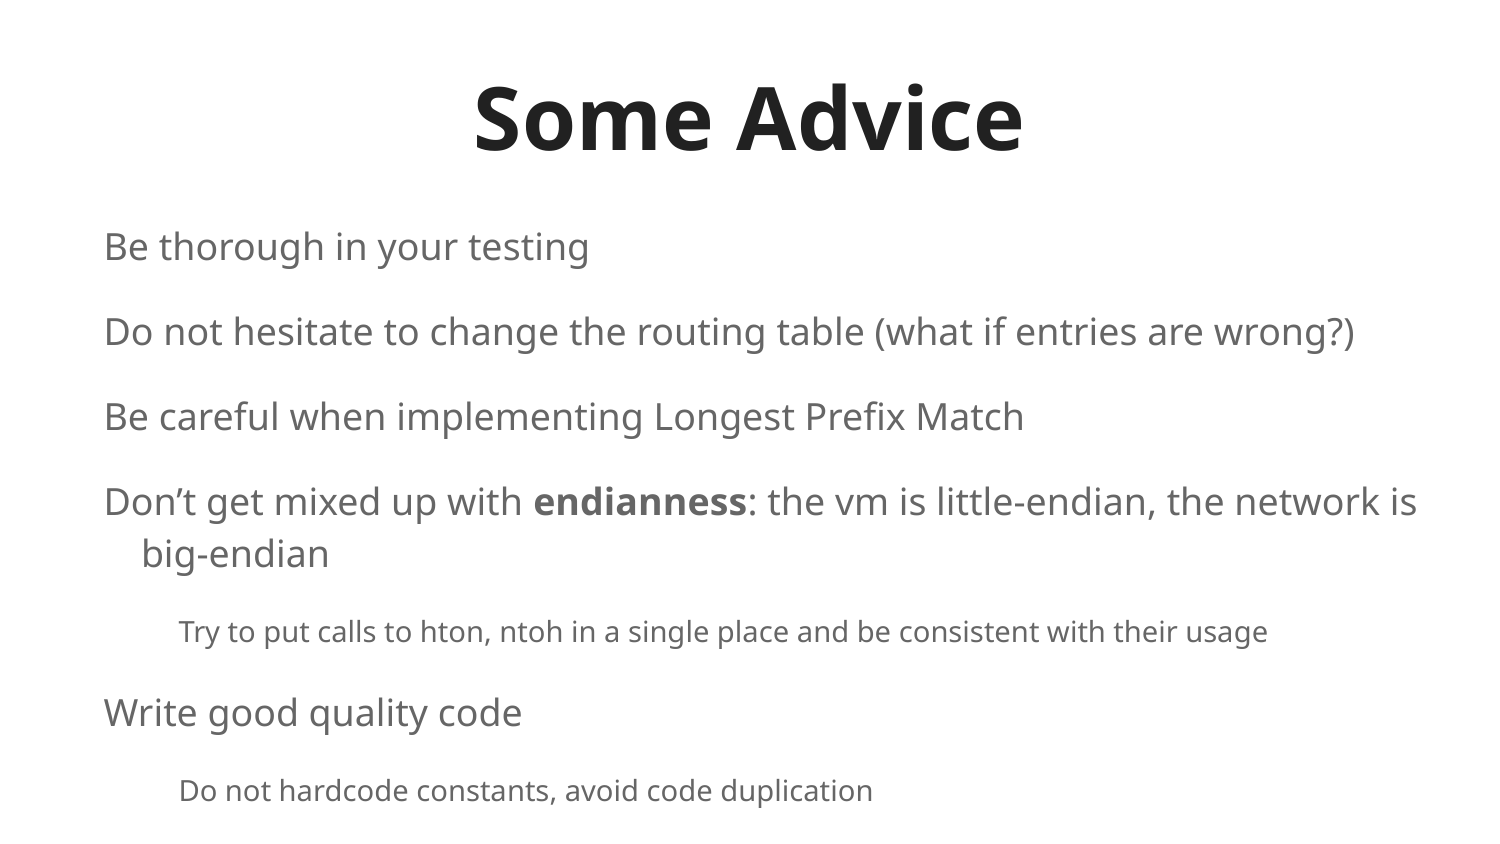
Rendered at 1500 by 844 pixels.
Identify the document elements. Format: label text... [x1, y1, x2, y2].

title Some Advice [51, 48, 1449, 180]
list Be thorough in your testing Do not hesitate to change the routing table (what if entries are wrong?) Be careful when implementing Longest Prefix Match Don’t get mixed up with endianness: the vm is little-endian, the network is big-endian Try to put calls to hton, ntoh in a single place and be consistent with their usage Write good quality code Do not hardcode constants, avoid code duplication [51, 201, 1449, 750]
